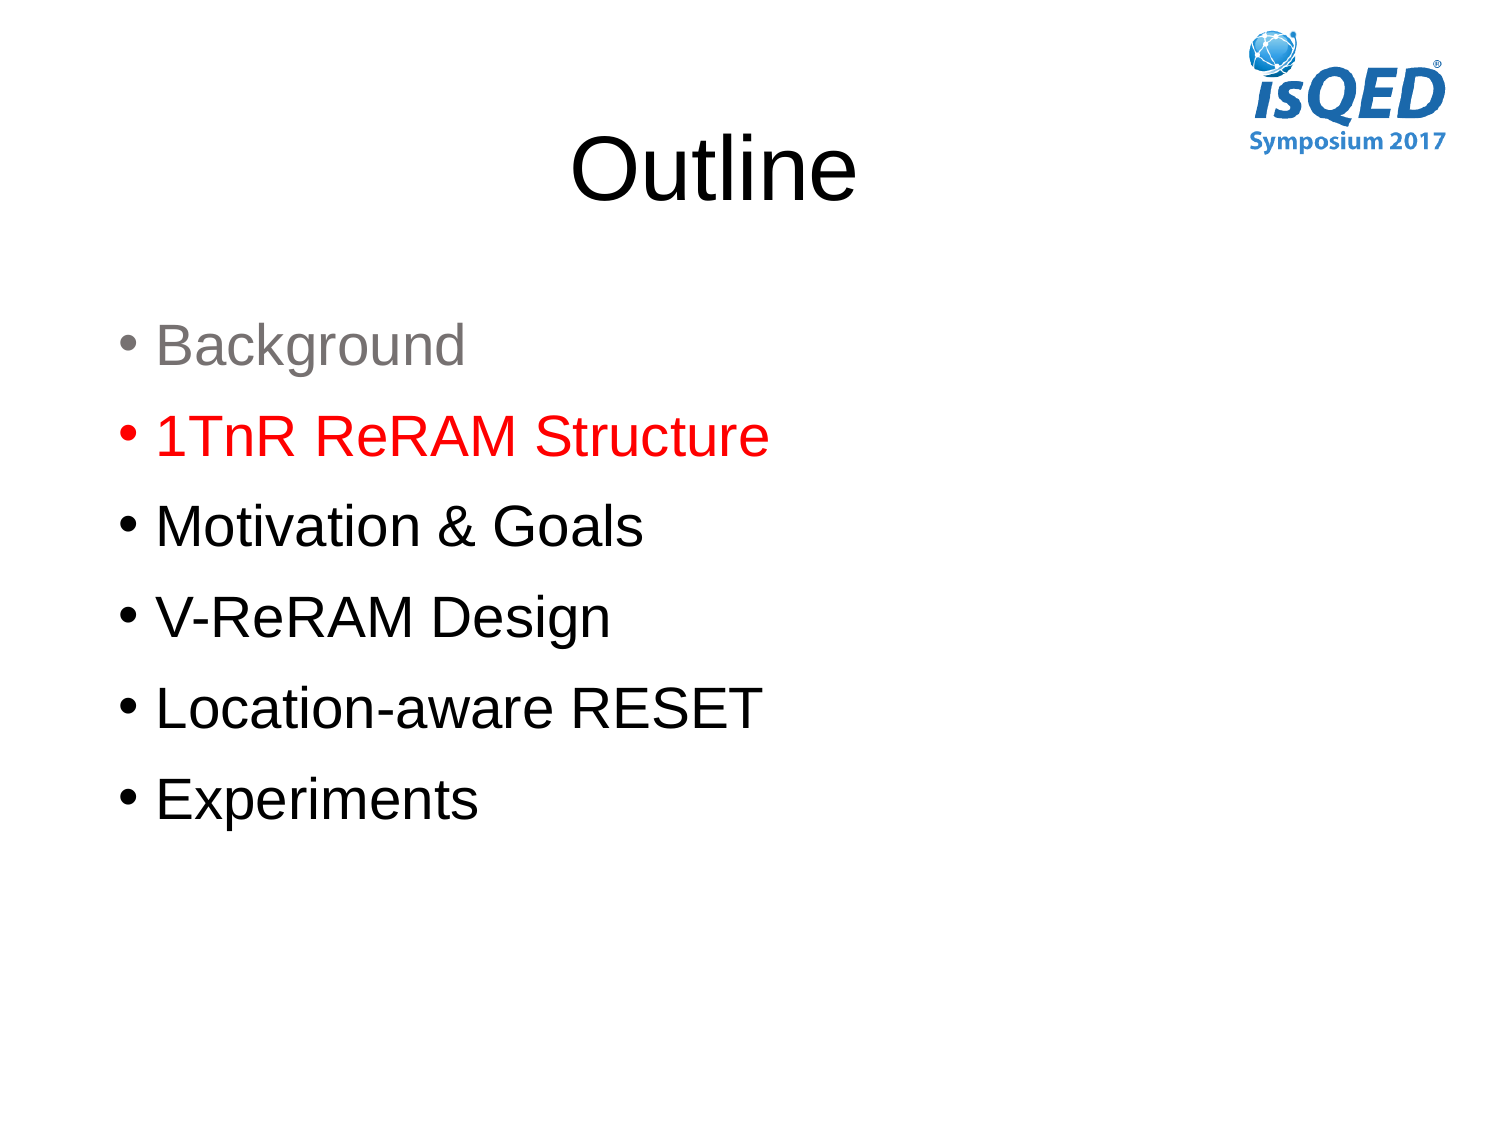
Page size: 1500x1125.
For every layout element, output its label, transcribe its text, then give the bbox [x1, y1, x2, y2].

list Background 1TnR ReRAM Structure Motivation & Goals V-ReRAM Design Location-aware RESET Experiments [103, 299, 1397, 1014]
text_box Outline [554, 100, 946, 226]
picture [1246, 29, 1447, 155]
